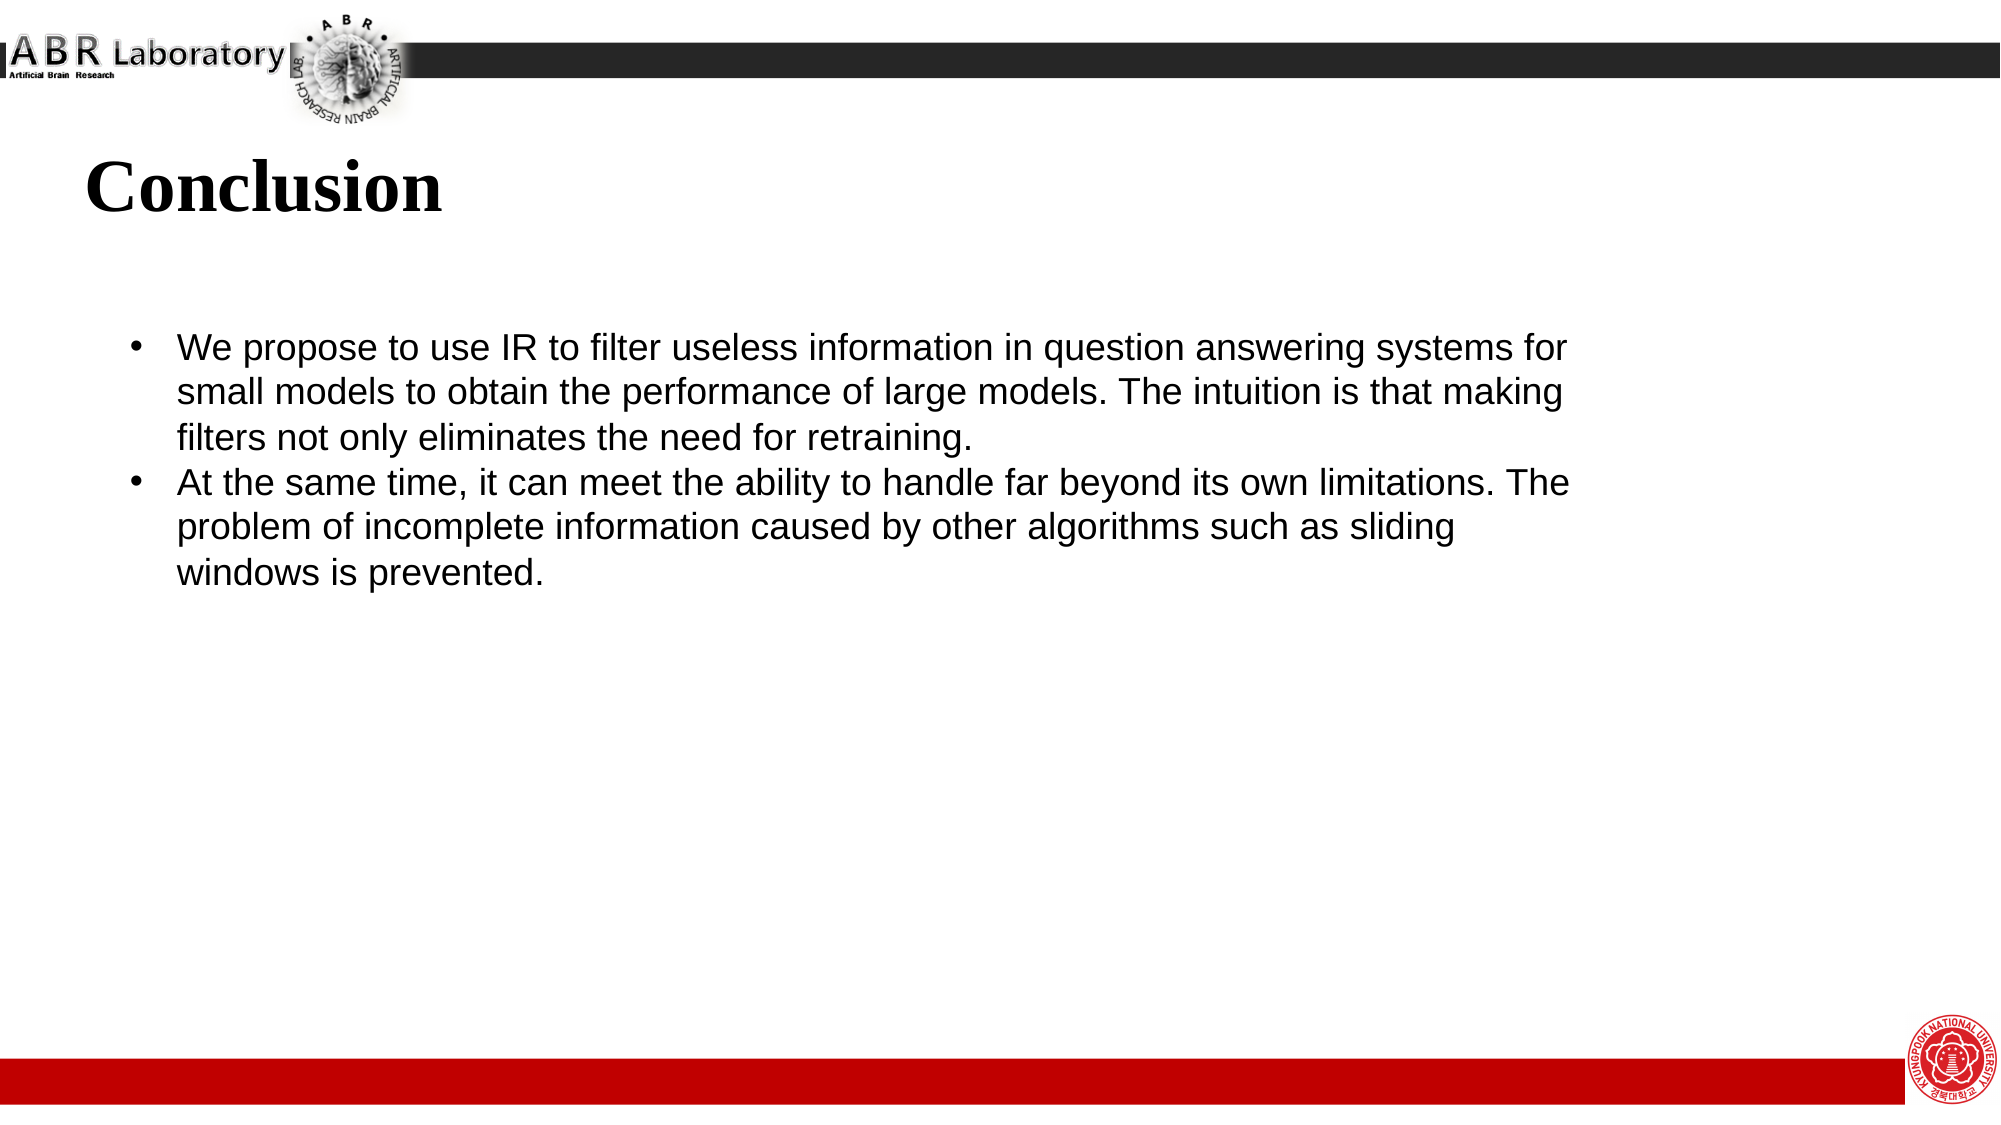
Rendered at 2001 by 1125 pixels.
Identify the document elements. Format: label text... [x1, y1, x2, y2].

text_box We propose to use IR to filter useless information in question answering systems for small models to obtain the performance of large models. The intuition is that making filters not only eliminates the need for retraining. At the same time, it can meet the ability to handle far beyond its own limitations. The problem of incomplete information caused by other algorithms such as sliding windows is prevented. [115, 315, 1600, 600]
picture [6, 4, 420, 128]
text_box Conclusion [69, 128, 1015, 234]
picture [1905, 1012, 2000, 1105]
